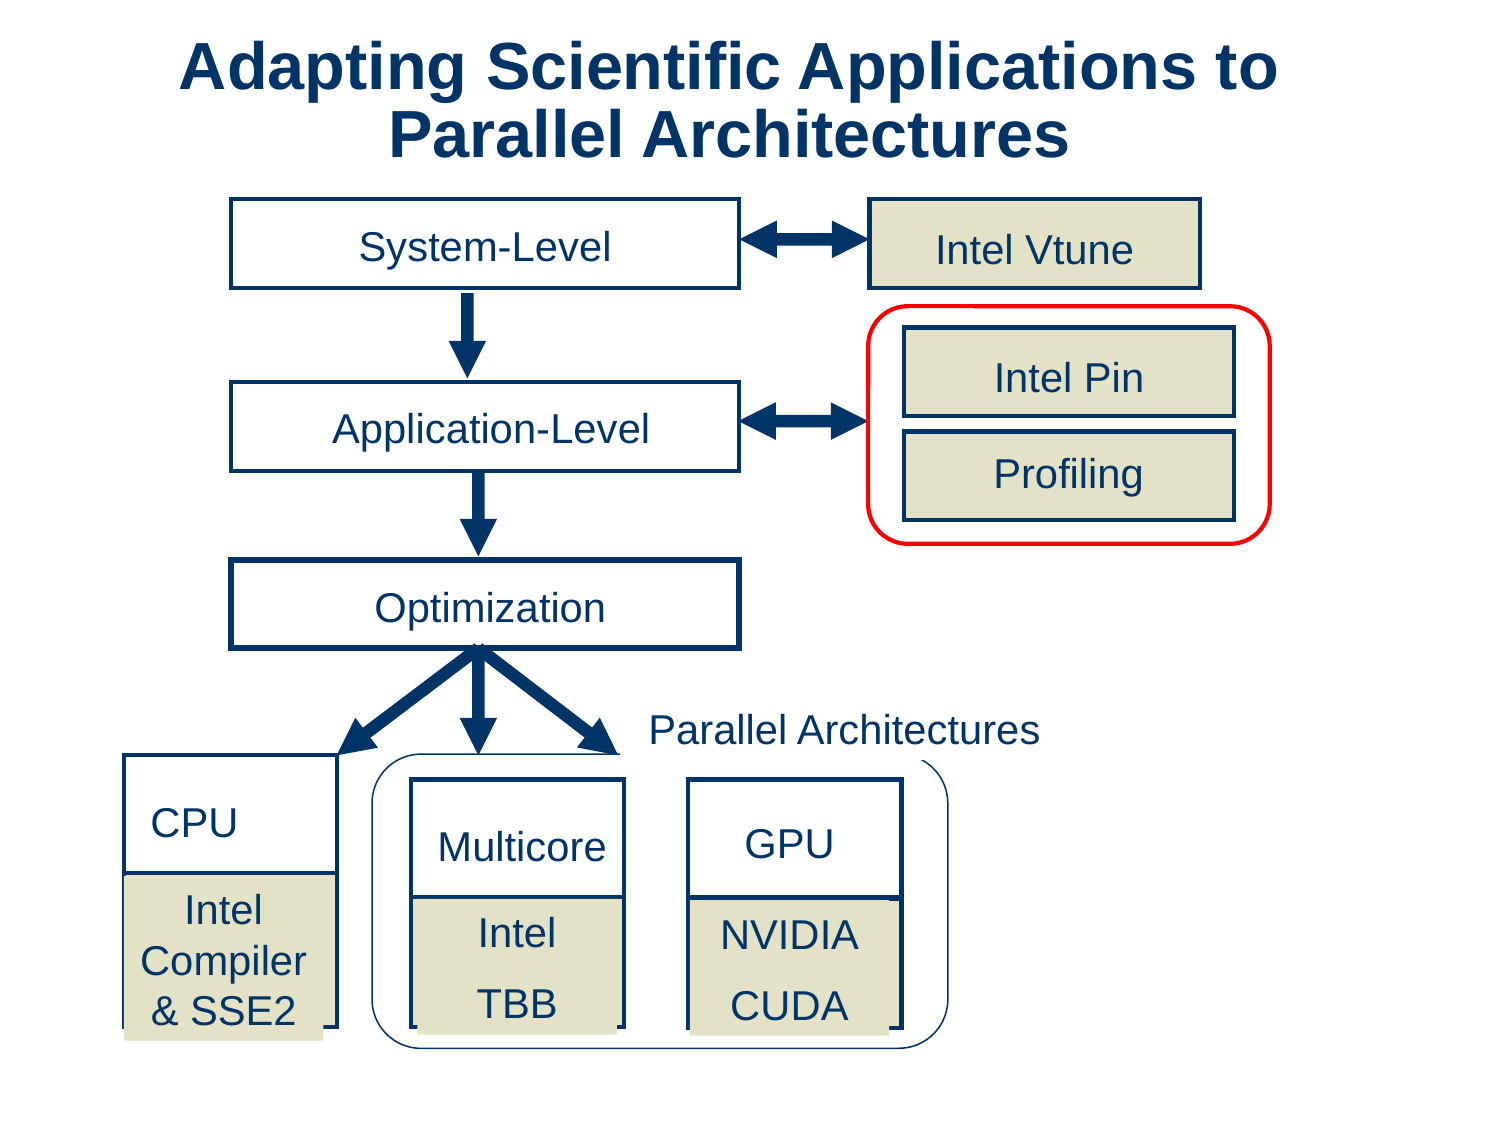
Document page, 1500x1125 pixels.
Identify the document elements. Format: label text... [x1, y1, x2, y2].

text_box [123, 755, 338, 873]
text_box Intel Compiler & SSE2 [123, 875, 324, 1041]
text_box [231, 382, 740, 471]
text_box [738, 414, 868, 428]
text_box [869, 215, 1200, 288]
text_box System-Level [260, 215, 710, 278]
text_box CPU [135, 788, 342, 853]
text_box [472, 471, 485, 557]
text_box Intel Vtune [881, 215, 1189, 280]
title Adapting Scientific Applications to Parallel Architectures [54, 27, 1405, 215]
text_box [231, 215, 740, 288]
text_box Parallel Architectures [620, 695, 1069, 760]
text_box [336, 648, 479, 756]
text_box [472, 649, 485, 754]
text_box [739, 233, 869, 246]
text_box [687, 779, 902, 1029]
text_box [410, 779, 630, 1028]
text_box [868, 306, 1270, 544]
text_box [479, 648, 618, 754]
text_box Application-Level [266, 394, 716, 459]
text_box [372, 754, 948, 1049]
text_box [231, 559, 740, 649]
text_box [461, 293, 474, 379]
text_box [123, 873, 337, 1027]
text_box Optimization [265, 573, 715, 639]
